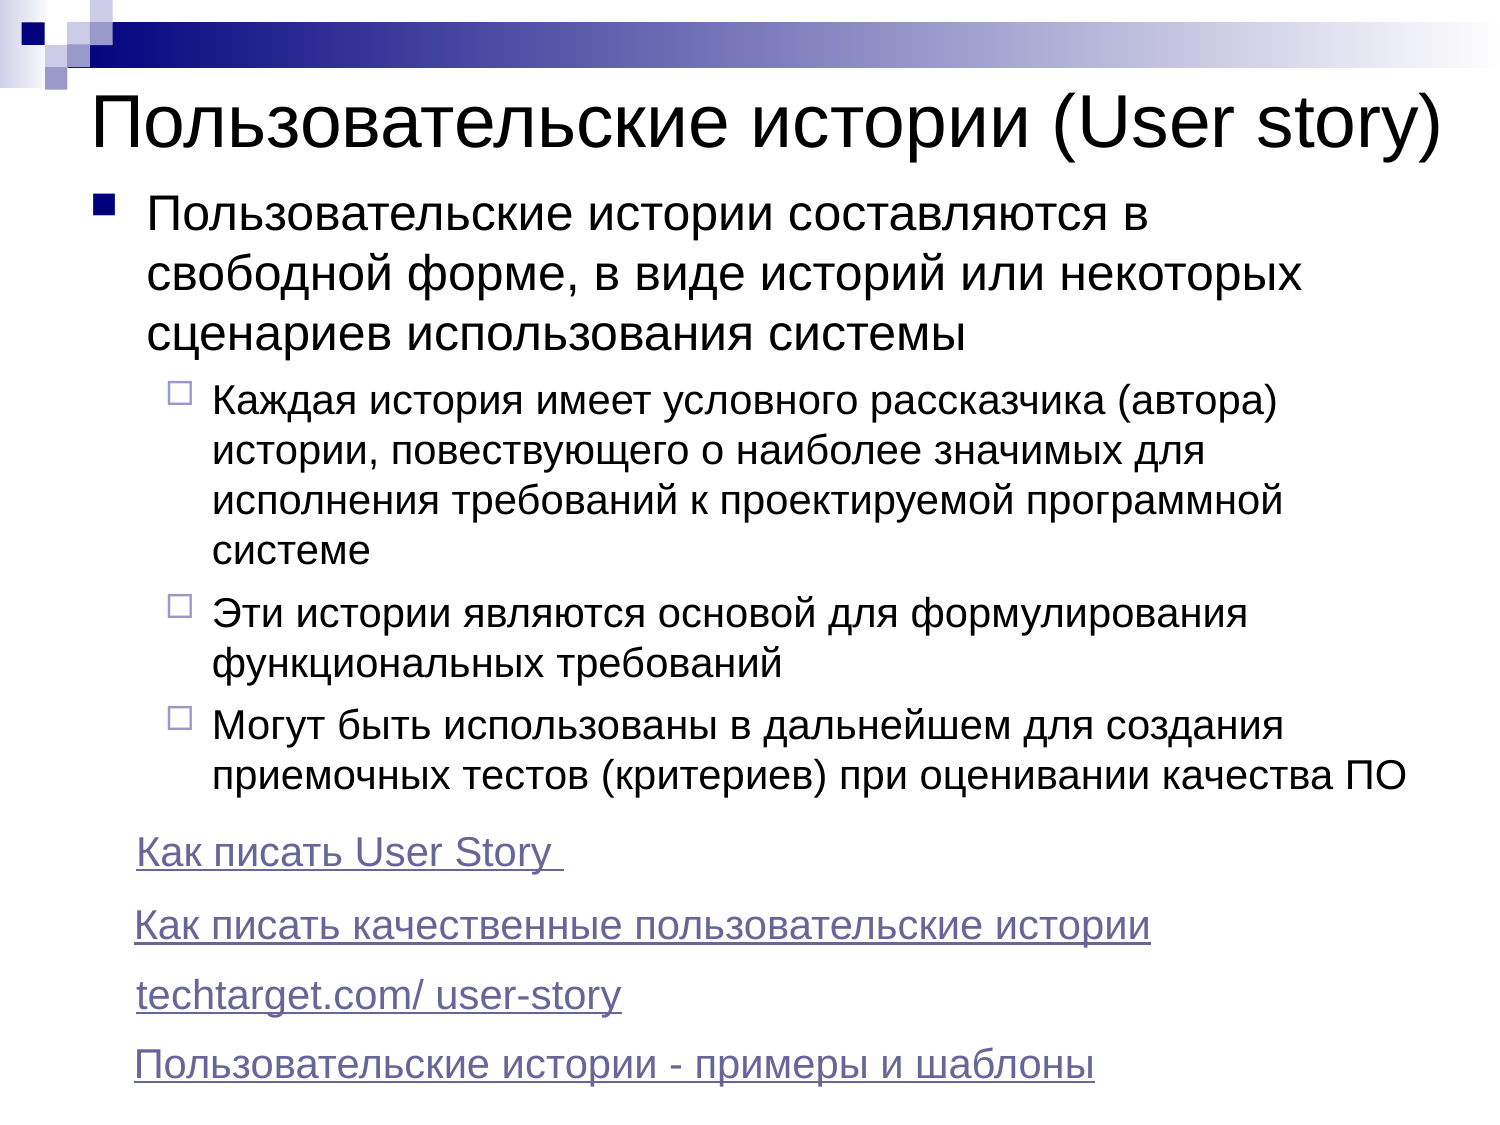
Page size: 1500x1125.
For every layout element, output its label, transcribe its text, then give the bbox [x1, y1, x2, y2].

title Пользовательские истории (User story) [75, 75, 1471, 161]
text_box Как писать качественные пользовательские истории [118, 890, 1418, 956]
text_box Пользовательские истории - примеры и шаблоны [118, 1029, 1414, 1095]
list Пользовательские истории составляются в свободной форме, в виде историй или некоторых сценариев использования системы Каждая история имеет условного рассказчика (автора) истории, повествующего о наиболее значимых для исполнения требований к проектируемой программной системе Эти истории являются основой для формулирования функциональных требований Могут быть использованы в дальнейшем для создания приемочных тестов (критериев) при оценивании качества ПО [75, 172, 1425, 835]
text_box Как писать User Story [121, 817, 773, 883]
text_box techtarget.com/ user-story [121, 960, 1447, 1026]
